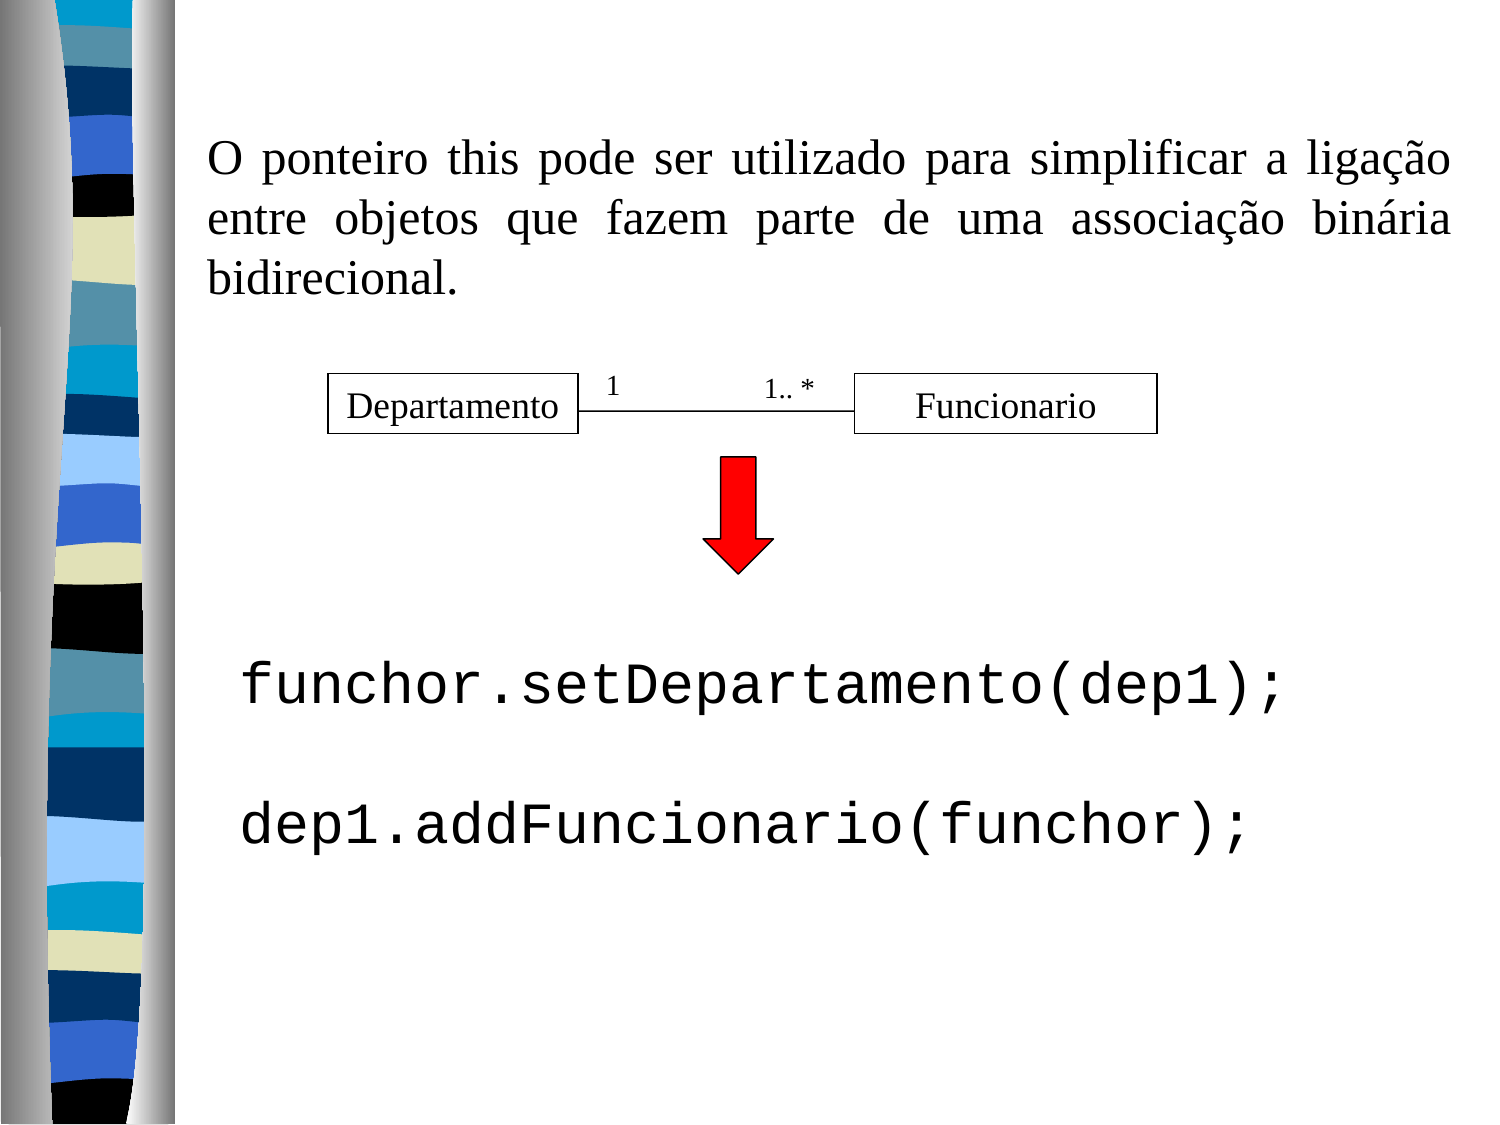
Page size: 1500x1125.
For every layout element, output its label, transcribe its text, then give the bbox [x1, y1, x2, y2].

text_box O ponteiro this pode ser utilizado para simplificar a ligação entre objetos que fazem parte de uma associação binária bidirecional. [192, 117, 1468, 312]
text_box funchor.setDepartamento(dep1); dep1.addFuncionario(funchor); [224, 637, 1313, 863]
text_box [703, 456, 774, 575]
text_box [327, 358, 1158, 434]
